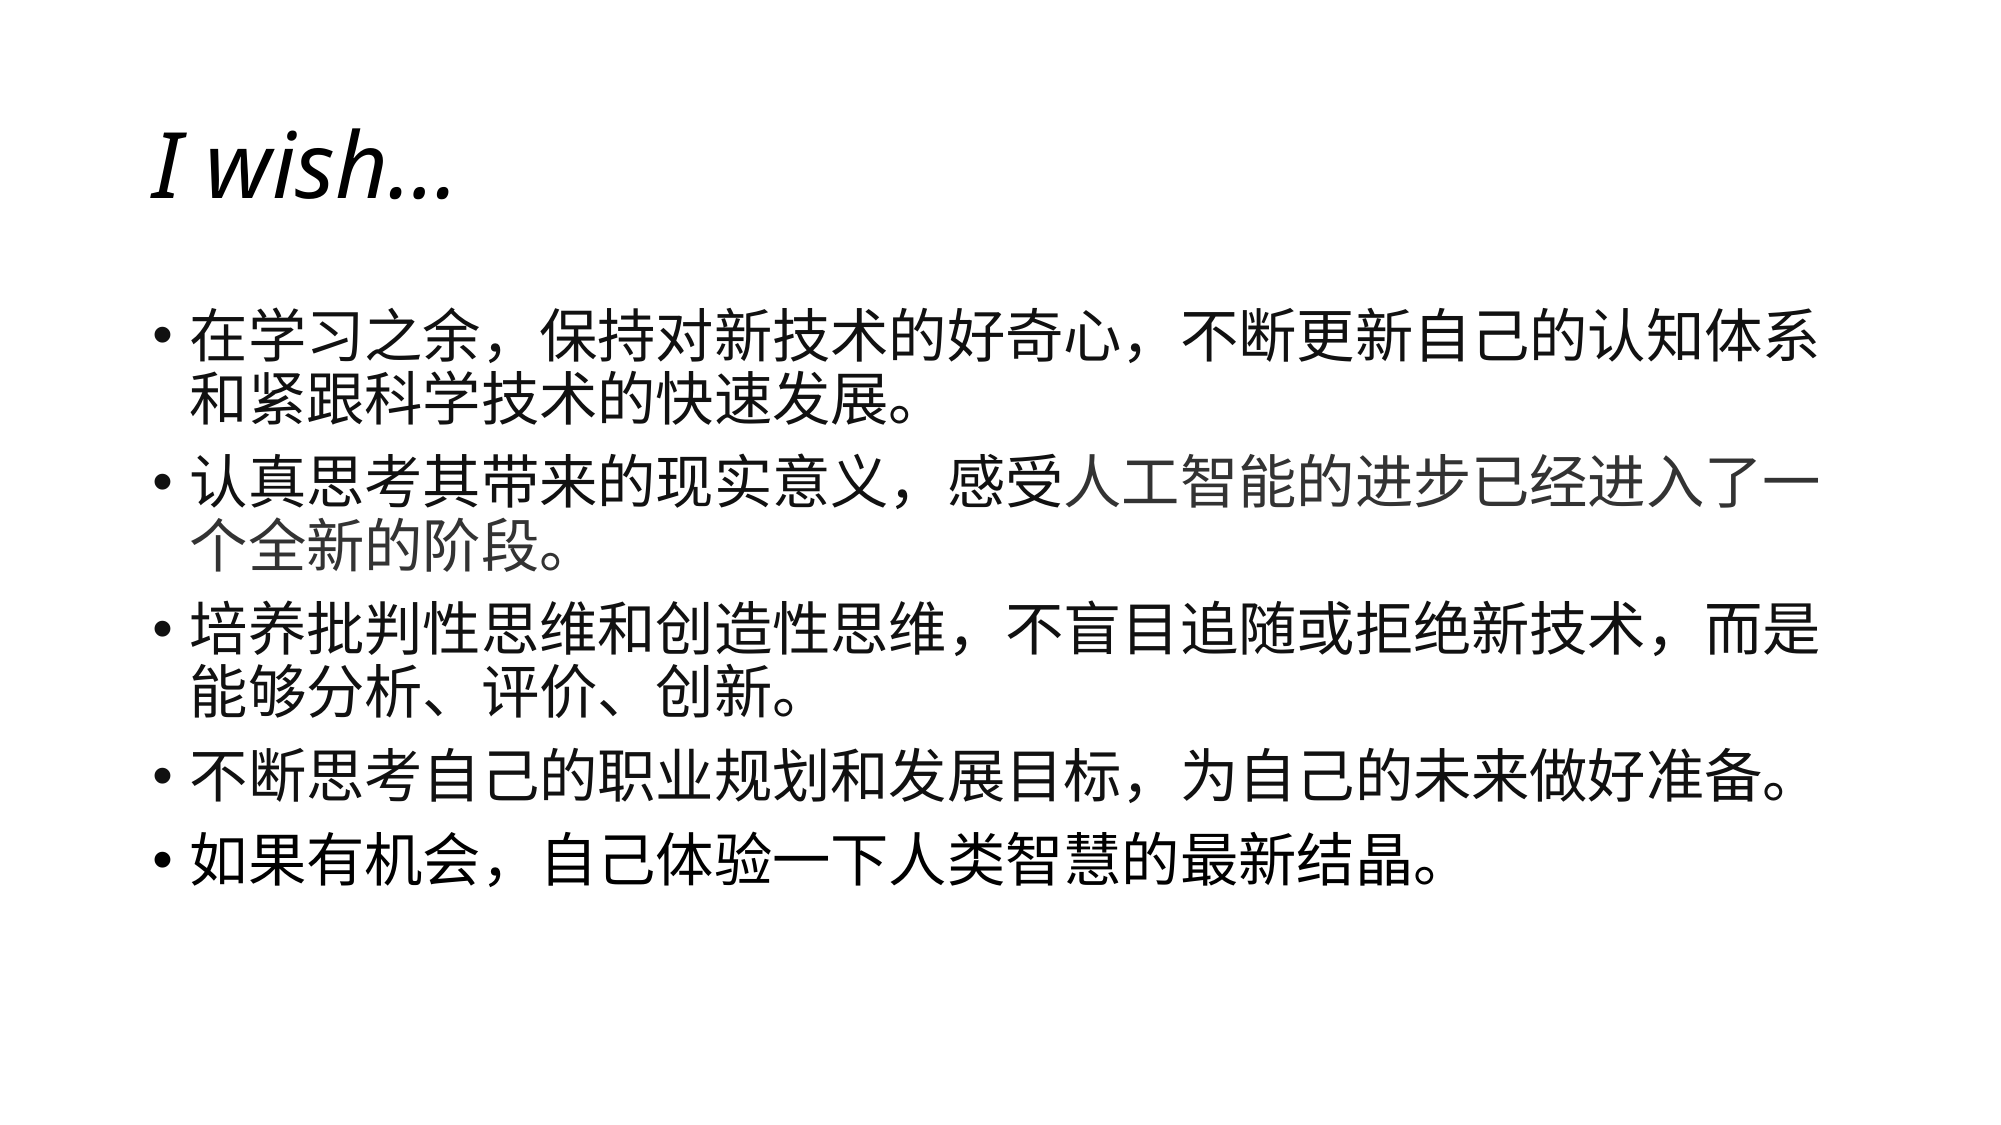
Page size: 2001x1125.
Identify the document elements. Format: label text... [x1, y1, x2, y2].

list 在学习之余，保持对新技术的好奇心，不断更新自己的认知体系和紧跟科学技术的快速发展。 认真思考其带来的现实意义，感受人工智能的进步已经进入了一个全新的阶段。 培养批判性思维和创造性思维，不盲目追随或拒绝新技术，而是能够分析、评价、创新。 不断思考自己的职业规划和发展目标，为自己的未来做好准备。 如果有机会，自己体验一下人类智慧的最新结晶。 [137, 299, 1863, 1014]
title I wish… [137, 59, 1863, 278]
